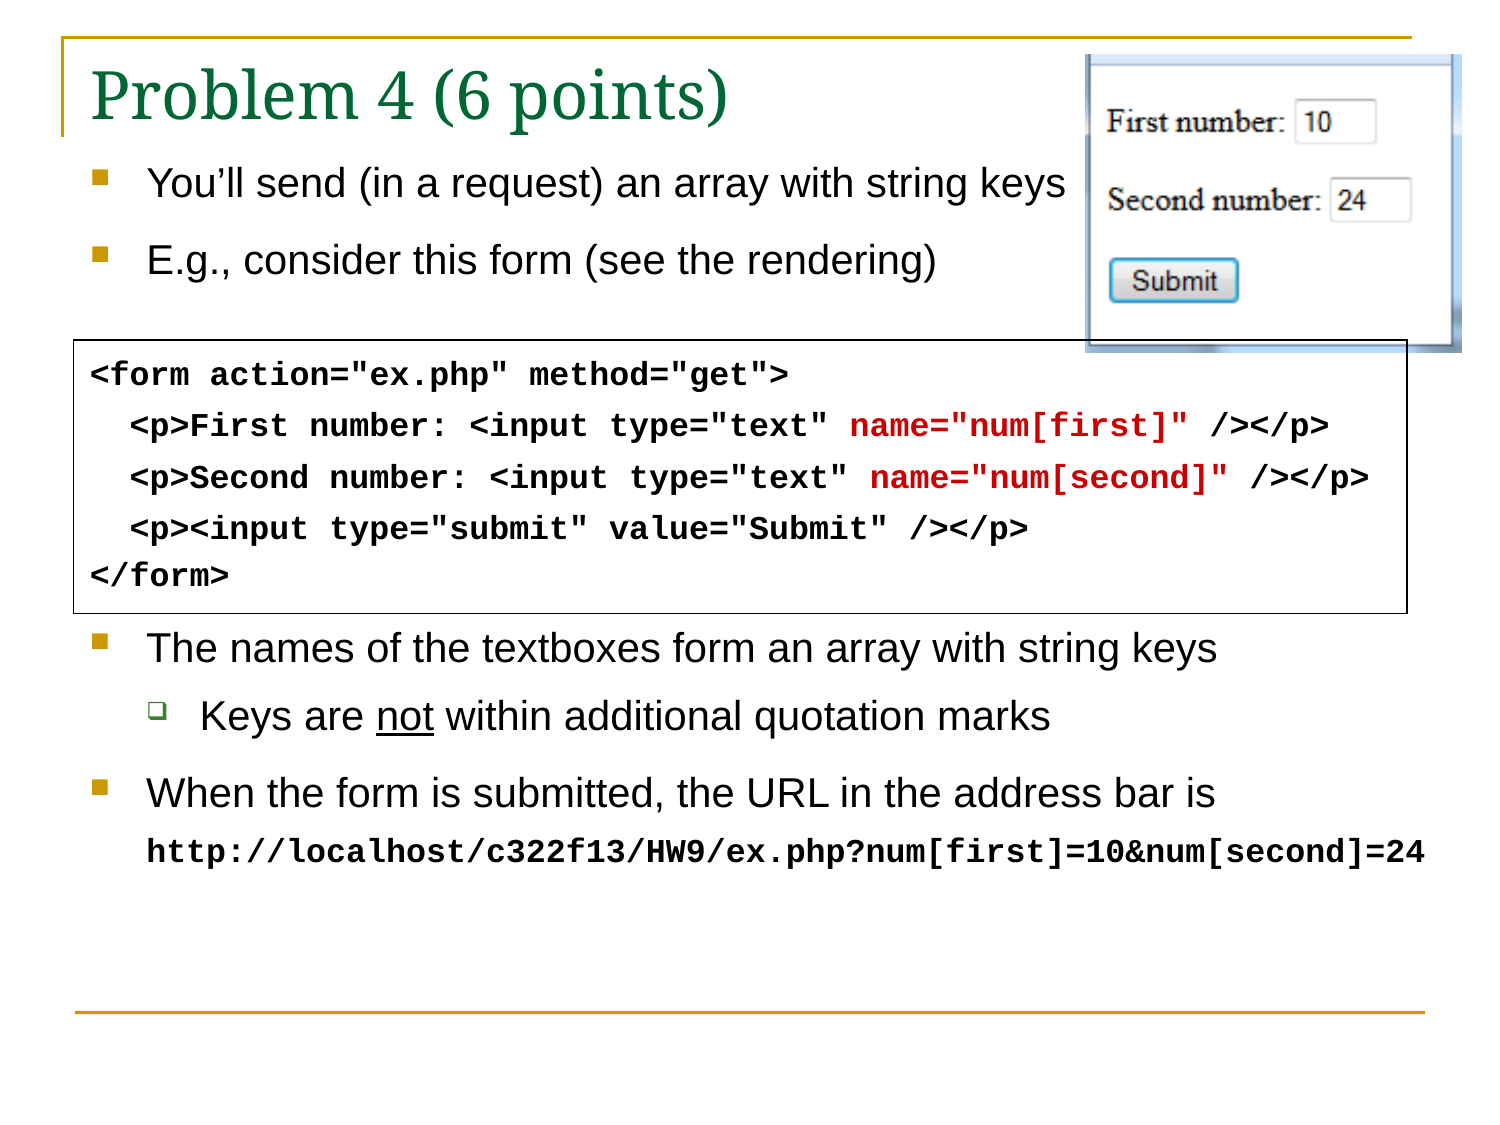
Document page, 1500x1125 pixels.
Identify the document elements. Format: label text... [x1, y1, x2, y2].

title Problem 4 (6 points) [75, 45, 1425, 148]
picture [1085, 54, 1463, 354]
text_box [73, 339, 1407, 614]
text_box <form action="ex.php" method="get"> <p>First number: <input type="text" name="num[first]" /></p> <p>Second number: <input type="text" name="num[second]" /></p> <p><input type="submit" value="Submit" /></p> </form> The names of the textboxes form an array with string keys Keys are not within additional quotation marks When the form is submitted, the URL in the address bar is http://localhost/c322f13/HW9/ex.php?num[first]=10&num[second]=24 [74, 357, 1466, 1035]
list You’ll send (in a request) an array with string keys E.g., consider this form (see the rendering) [75, 148, 1080, 320]
